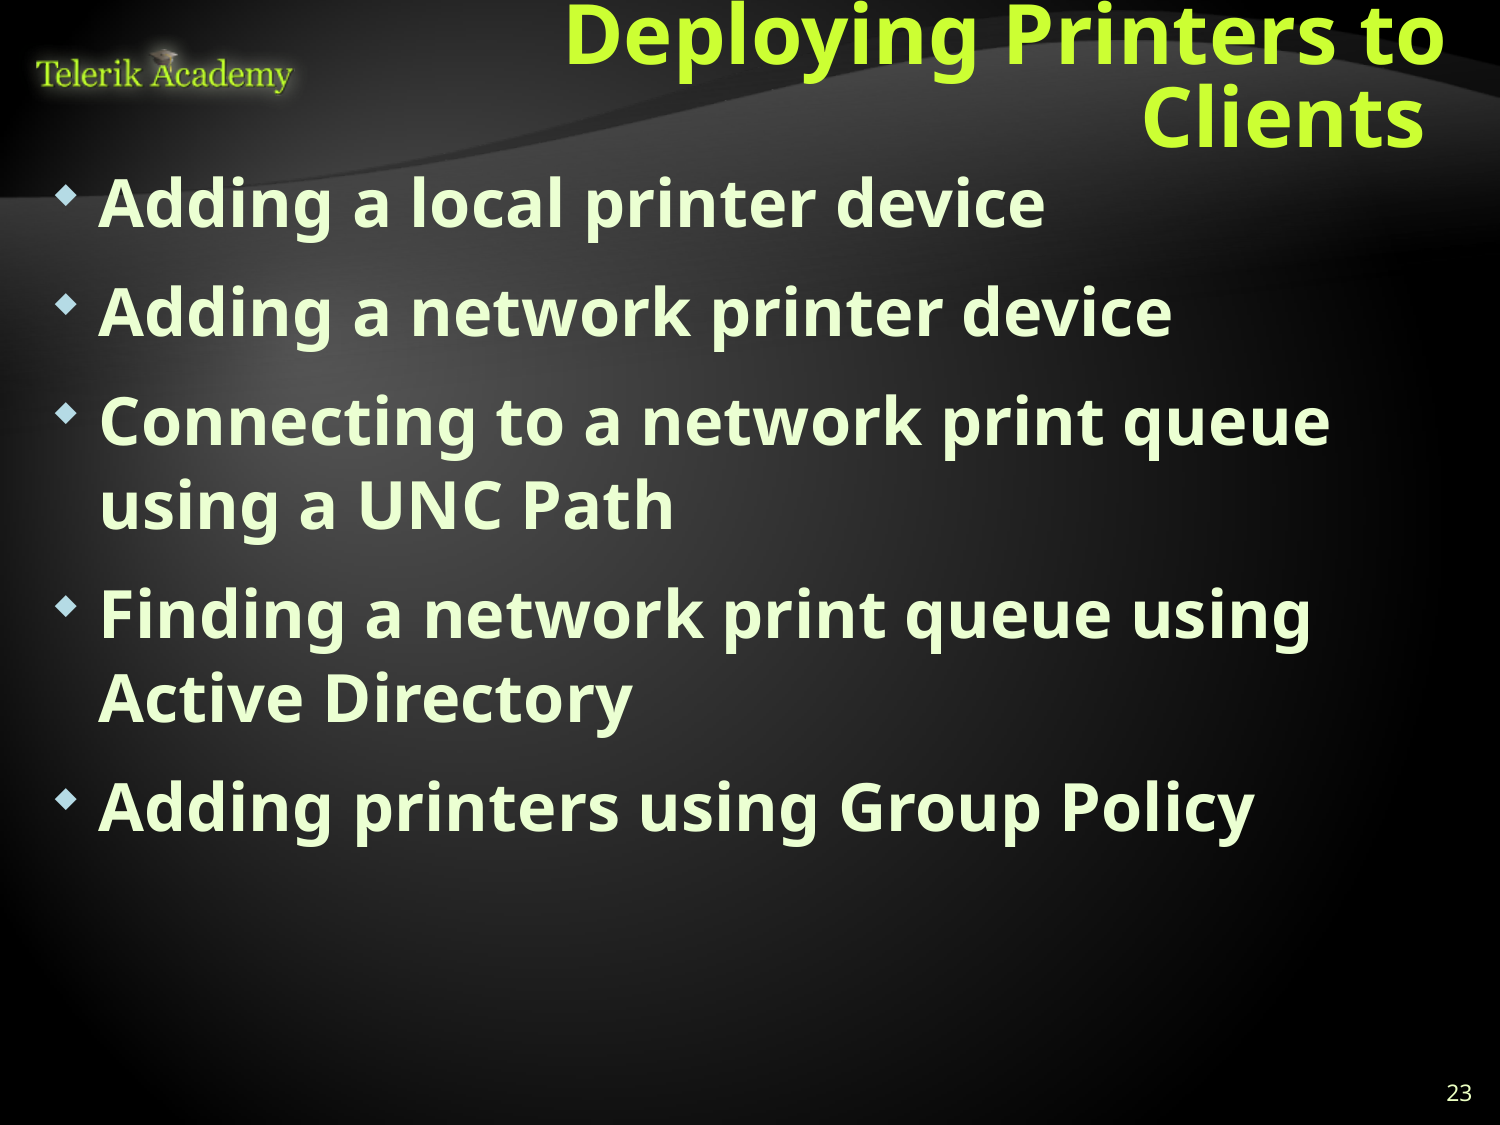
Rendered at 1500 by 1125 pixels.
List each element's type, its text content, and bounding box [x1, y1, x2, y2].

title Deploying Printers to Clients [300, 12, 1463, 149]
list Adding a local printer device Adding a network printer device Connecting to a network print queue using a UNC Path Finding a network print queue using Active Directory Adding printers using Group Policy [37, 149, 1463, 1100]
slide_number 23 [1412, 1074, 1488, 1113]
picture [0, 0, 1500, 1125]
